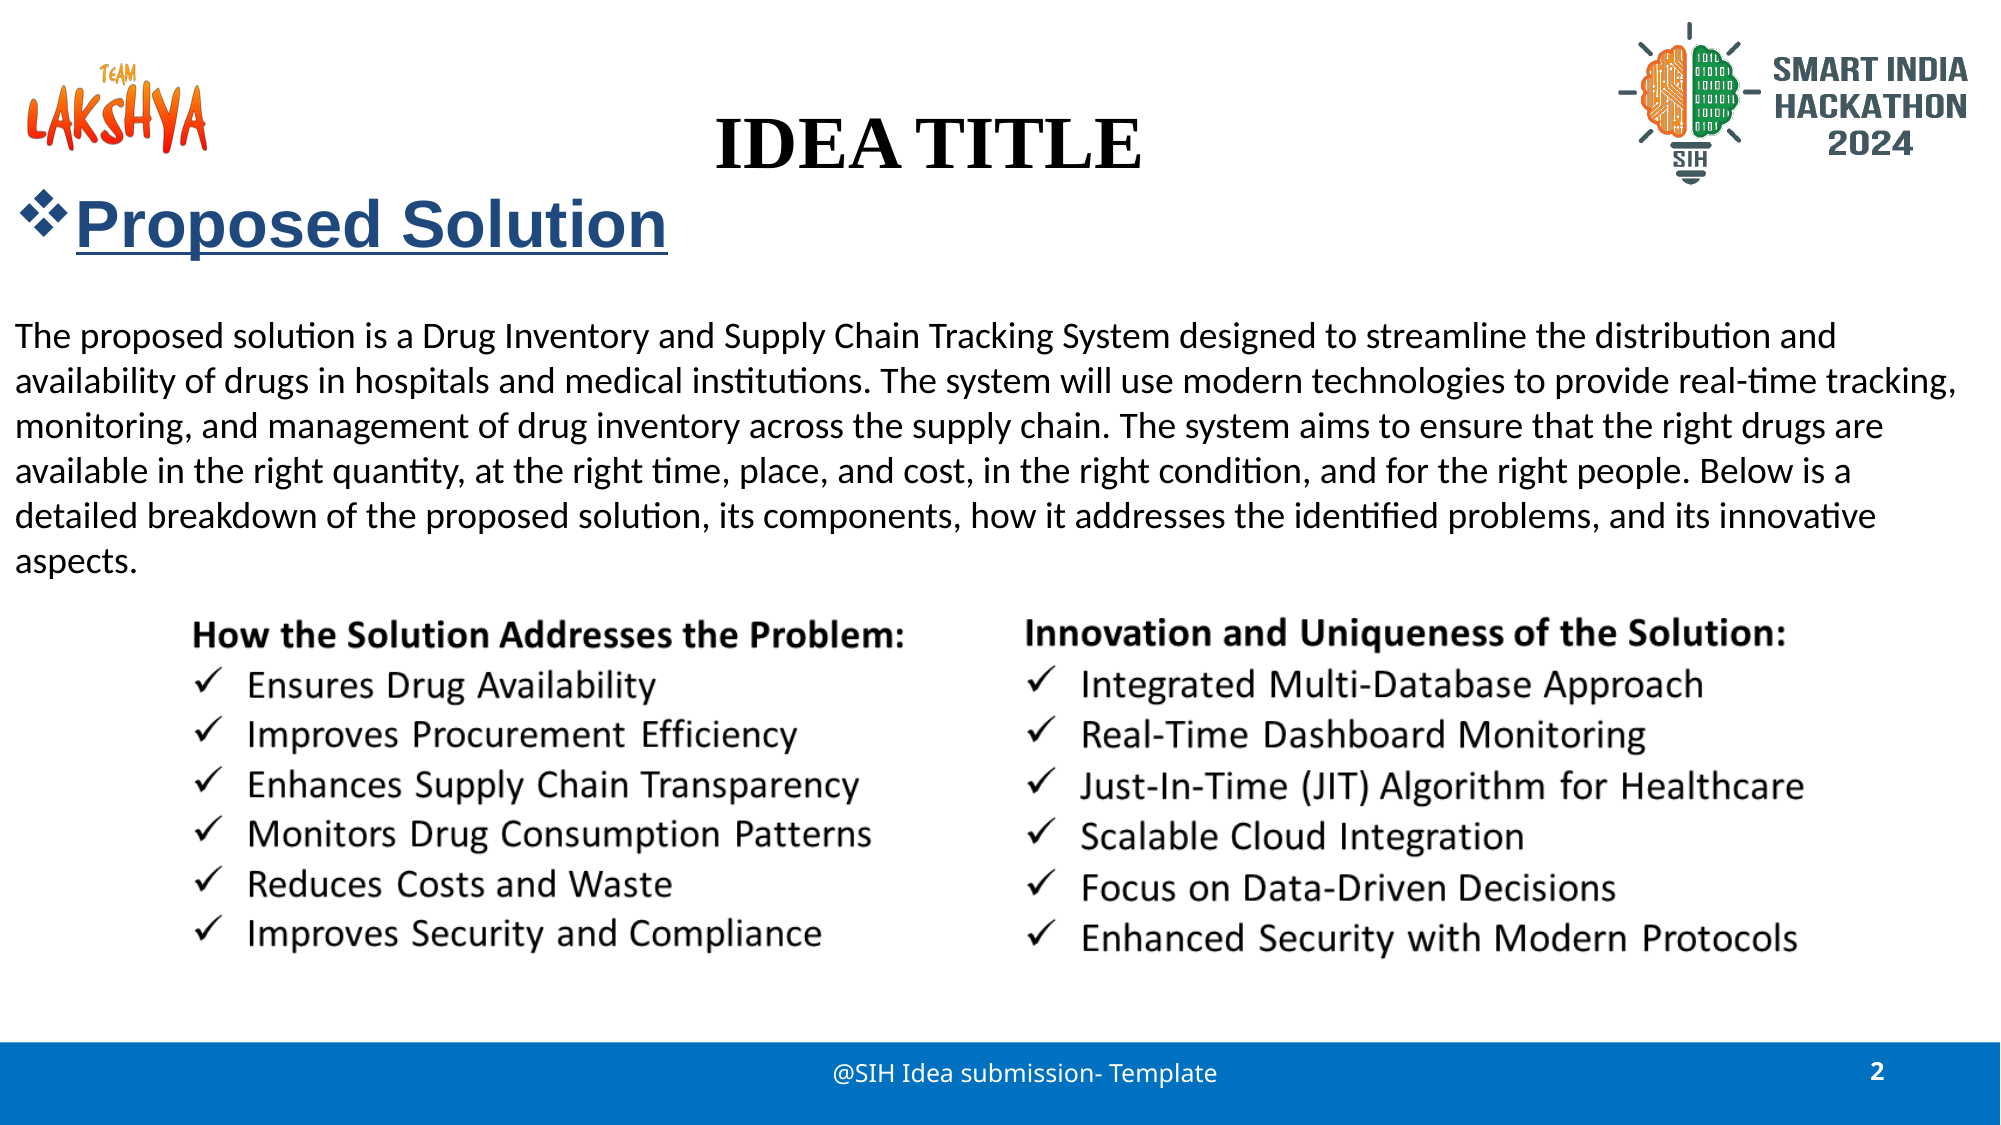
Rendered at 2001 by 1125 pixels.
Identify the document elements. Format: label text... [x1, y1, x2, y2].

footer @SIH Idea submission- Template [762, 1042, 1289, 1103]
picture [167, 596, 931, 982]
text_box [0, 1042, 2000, 1125]
picture [1607, 13, 1977, 202]
title IDEA TITLE [237, 0, 1831, 173]
picture [999, 593, 1831, 988]
picture [0, 0, 236, 236]
text_box Proposed Solution The proposed solution is a Drug Inventory and Supply Chain Tracking System designed to streamline the distribution and availability of drugs in hospitals and medical institutions. The system will use modern technologies to provide real-time tracking, monitoring, and management of drug inventory across the supply chain. The system aims to ensure that the right drugs are available in the right quantity, at the right time, place, and cost, in the right condition, and for the right people. Below is a detailed breakdown of the proposed solution, its components, how it addresses the identified problems, and its innovative aspects. [0, 173, 2000, 629]
slide_number 2 [1433, 1042, 1900, 1103]
